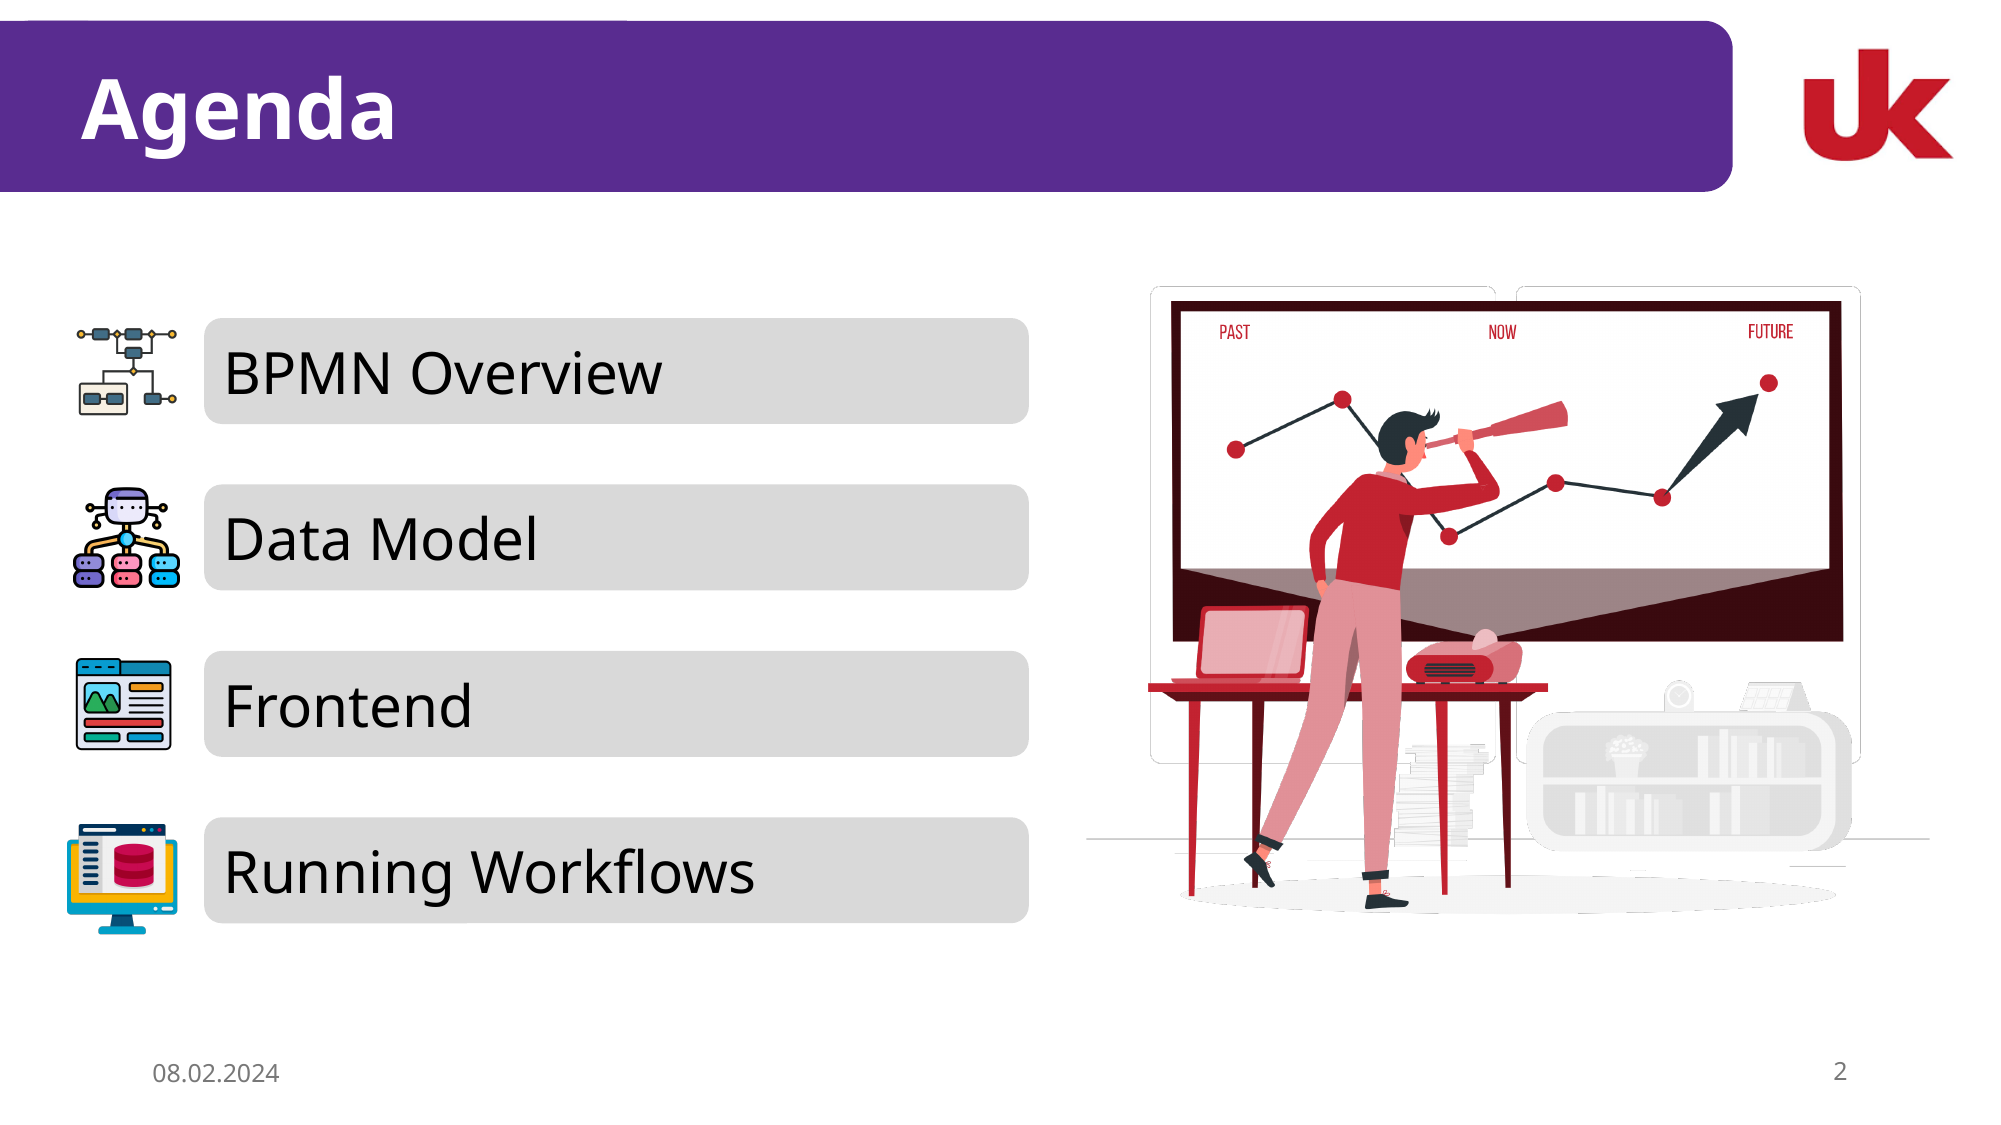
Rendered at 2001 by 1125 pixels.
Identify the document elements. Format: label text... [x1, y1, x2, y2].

picture [1085, 231, 1931, 924]
picture [72, 317, 181, 426]
picture [1788, 37, 1973, 181]
picture [72, 483, 181, 592]
picture [59, 816, 186, 943]
slide_number 2 [1412, 1042, 1863, 1103]
text_box Data Model [202, 482, 1031, 592]
text_box BPMN Overview [202, 316, 1031, 426]
text_box Running Workflows [202, 815, 1031, 925]
text_box Frontend [202, 649, 1031, 759]
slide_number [137, 1042, 588, 1103]
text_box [0, 20, 1734, 193]
picture [69, 650, 178, 758]
